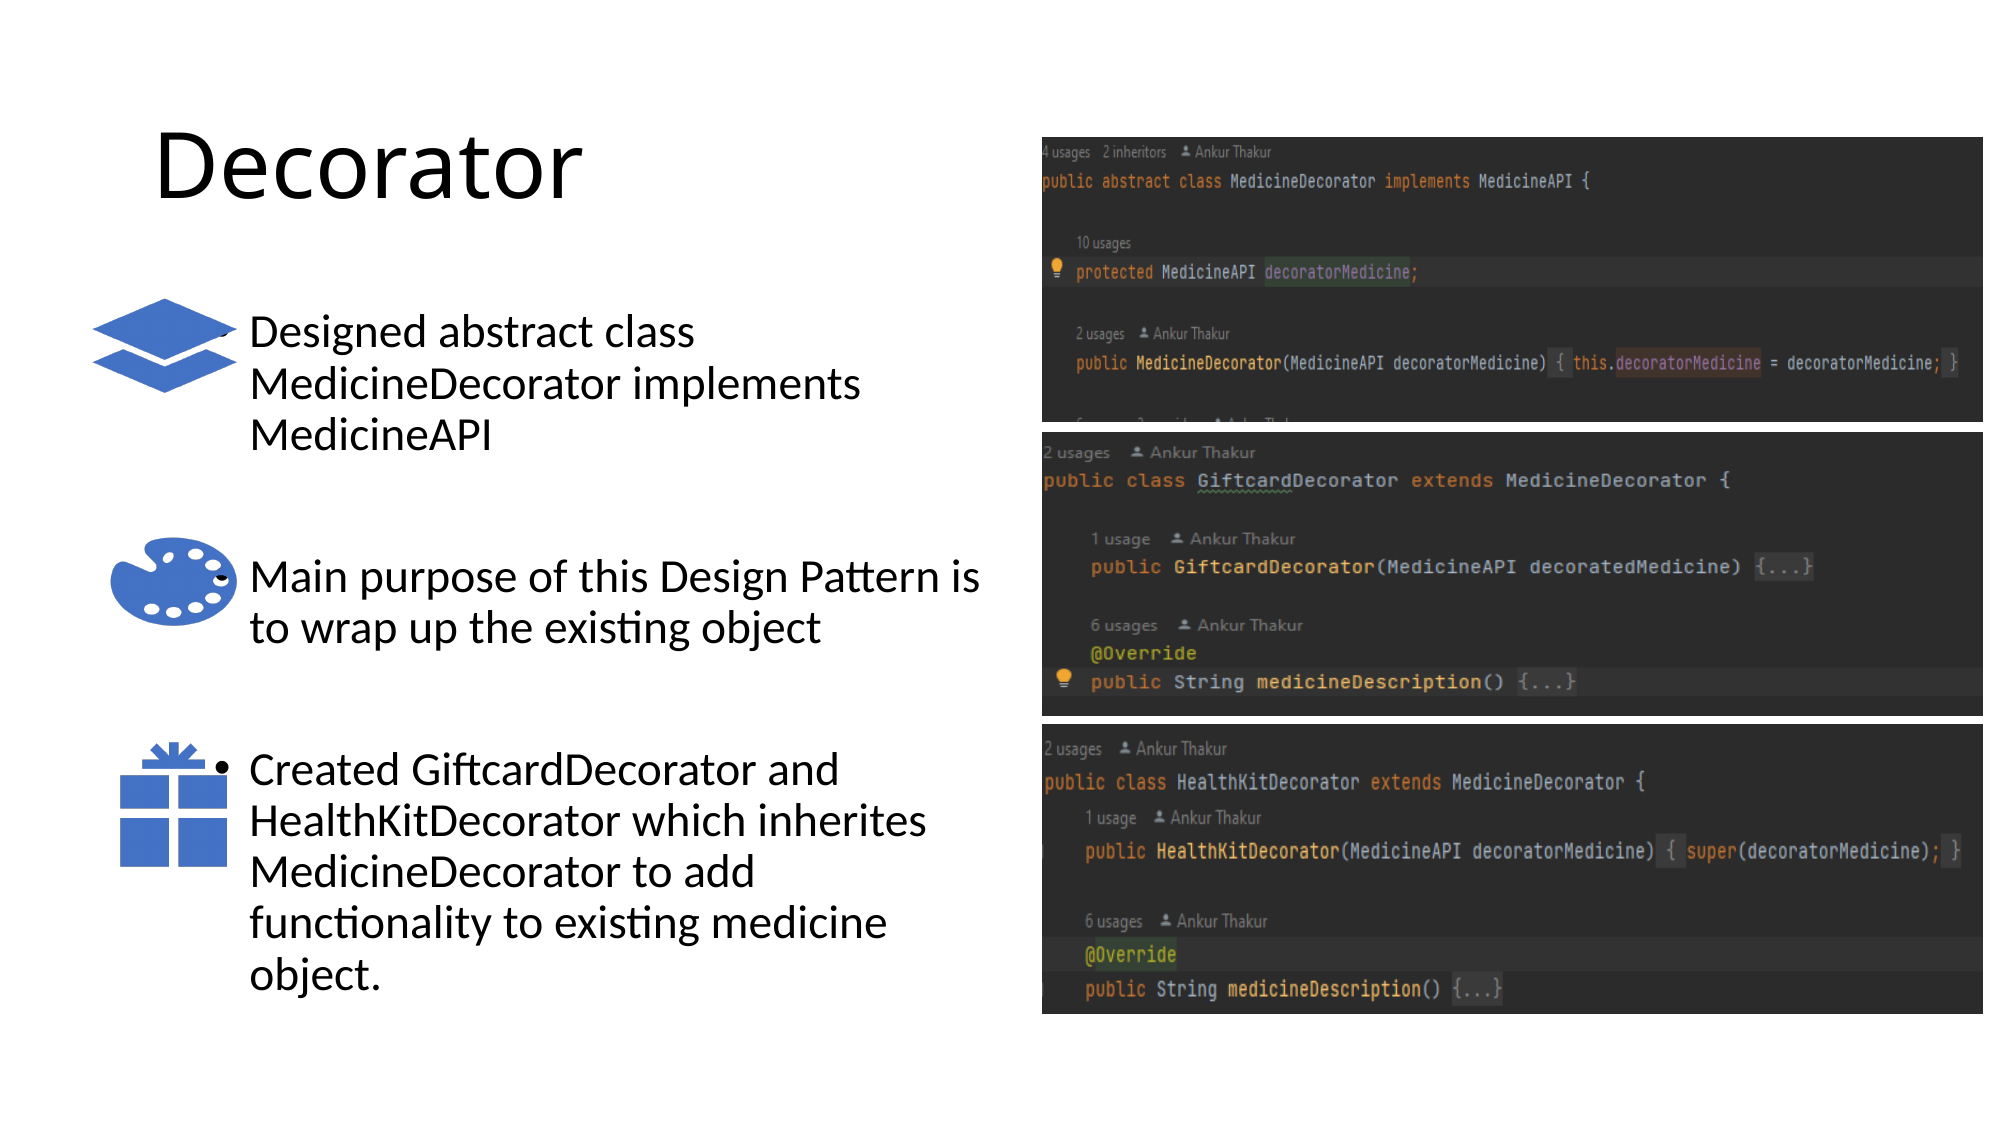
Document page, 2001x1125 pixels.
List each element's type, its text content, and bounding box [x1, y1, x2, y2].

picture [98, 728, 249, 879]
picture [98, 506, 249, 657]
picture [89, 270, 240, 421]
title Decorator [137, 59, 1863, 278]
picture [1042, 432, 1983, 716]
picture [1042, 724, 1983, 1015]
picture [1042, 137, 1983, 422]
list Designed abstract class MedicineDecorator implements MedicineAPI Main purpose of this Design Pattern is to wrap up the existing object Created GiftcardDecorator and HealthKitDecorator which inherites MedicineDecorator to add functionality to existing medicine object. [198, 299, 1018, 1014]
